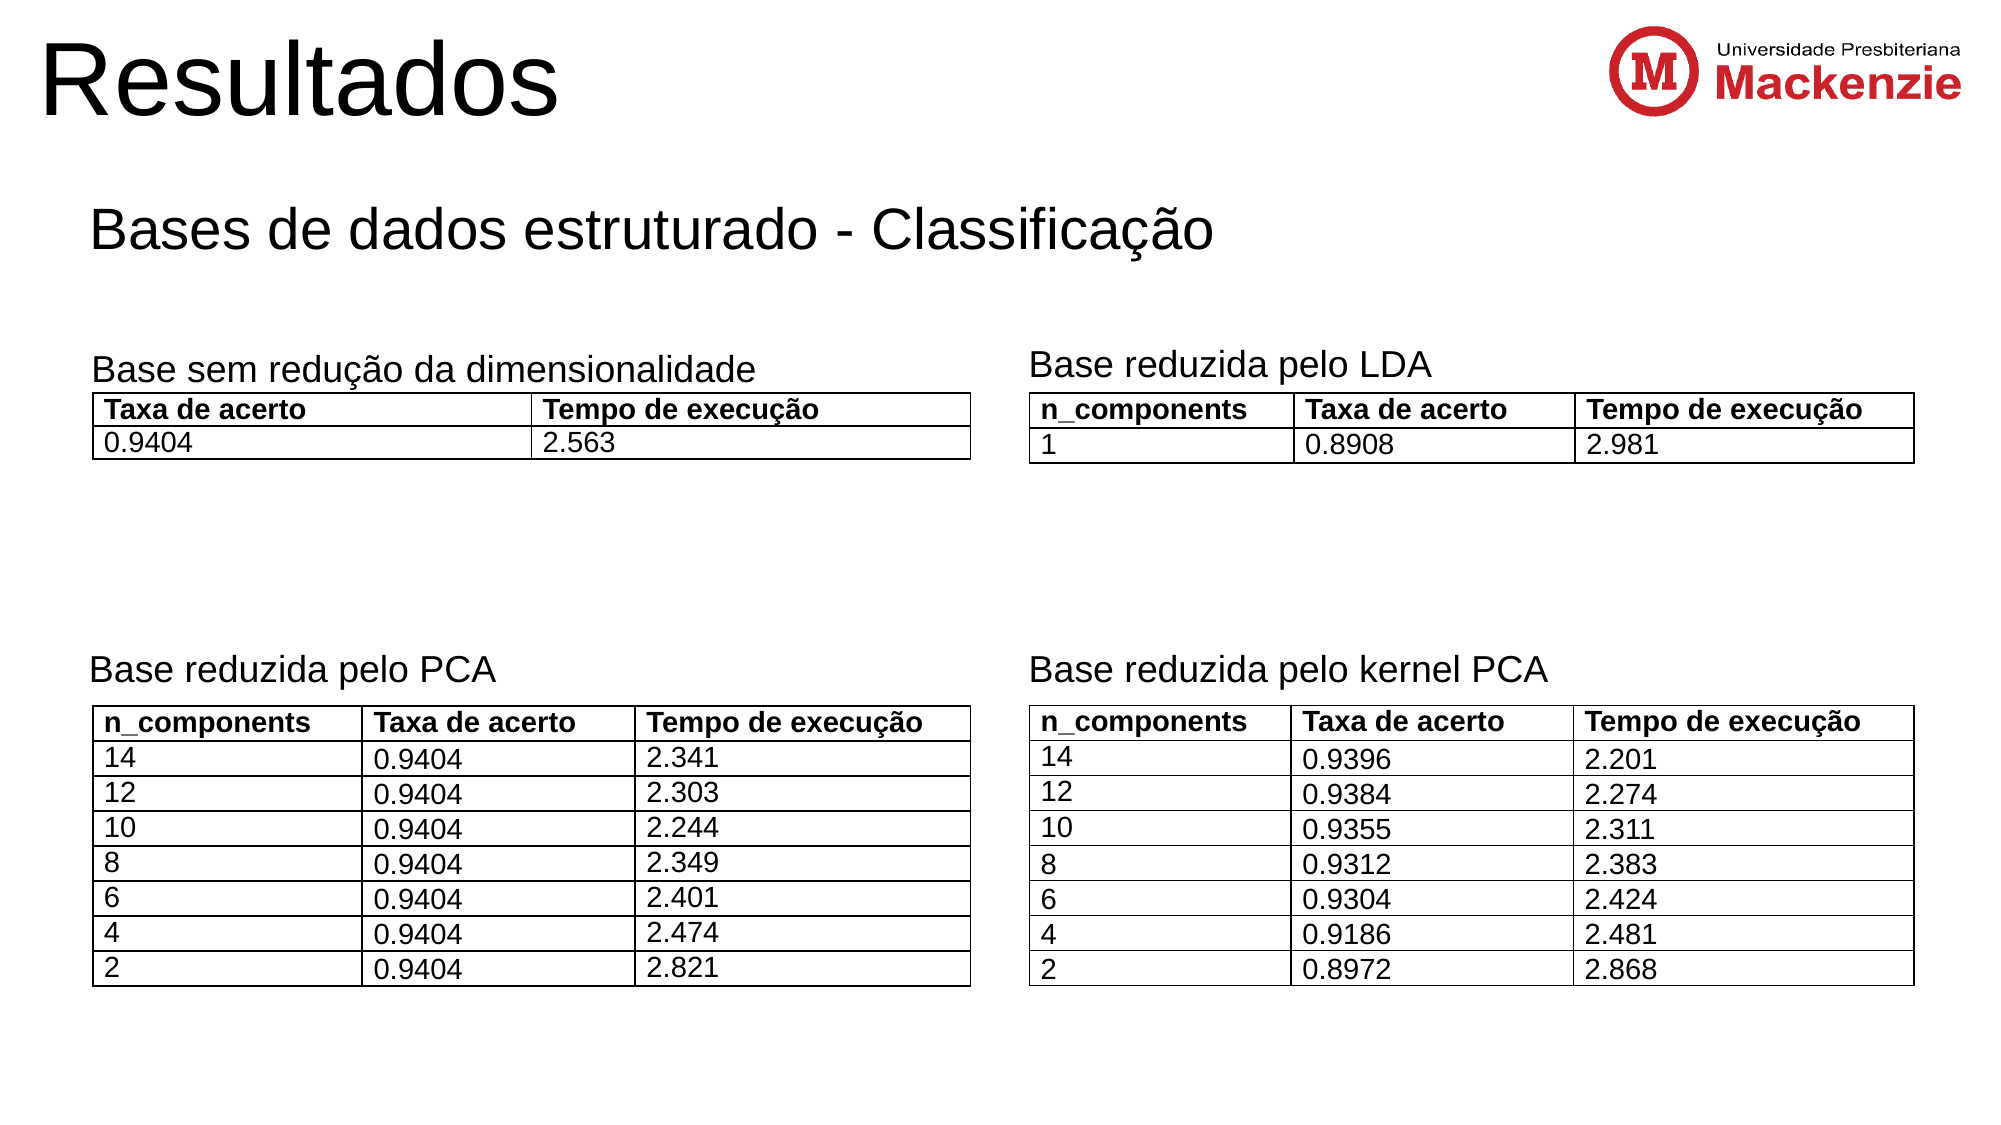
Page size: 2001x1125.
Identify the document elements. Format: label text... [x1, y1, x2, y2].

table_cell 0.9355 [1292, 811, 1573, 845]
text_box Base reduzida pelo kernel PCA [1013, 637, 1714, 698]
table_cell 2.244 [636, 812, 970, 845]
table_header n_components [94, 707, 361, 740]
picture [1599, 21, 1971, 120]
table_cell 0.9396 [1292, 741, 1573, 775]
table_cell 2.303 [636, 777, 970, 810]
table_cell 0.9312 [1292, 846, 1573, 880]
table_cell 4 [1030, 916, 1290, 950]
table_cell 6 [94, 882, 361, 915]
table_cell 2.311 [1574, 811, 1913, 845]
text_box Base reduzida pelo LDA [1013, 332, 1714, 393]
table_cell 12 [1030, 776, 1290, 810]
table_cell 14 [1030, 741, 1290, 775]
table_cell 0.9404 [363, 952, 634, 985]
table_header Taxa de acerto [94, 398, 531, 425]
table_header Tempo de execução [1574, 706, 1913, 740]
table_header Tempo de execução [636, 707, 970, 740]
table_cell 2.981 [1576, 429, 1913, 462]
text_box Base sem redução da dimensionalidade [74, 337, 774, 398]
table_cell 0.9404 [94, 427, 531, 458]
table_cell 0.8908 [1295, 429, 1574, 462]
table_cell 8 [1030, 846, 1290, 880]
table_cell 1 [1030, 429, 1293, 462]
table_cell 0.9304 [1292, 881, 1573, 915]
table_cell 6 [1030, 881, 1290, 915]
table_cell 0.9384 [1292, 776, 1573, 810]
table_cell 0.9404 [363, 742, 634, 775]
table_cell 0.9404 [363, 917, 634, 950]
table_header Taxa de acerto [363, 707, 634, 740]
table_header Taxa de acerto [1295, 394, 1574, 427]
table_cell 14 [94, 742, 361, 775]
table_cell 12 [94, 777, 361, 810]
table_cell 4 [94, 917, 361, 950]
table_cell 2.383 [1574, 846, 1913, 880]
table_cell 2.474 [636, 917, 970, 950]
table_cell 2.821 [636, 952, 970, 985]
table_cell 2.274 [1574, 776, 1913, 810]
table_cell 2.341 [636, 742, 970, 775]
table_cell 2.201 [1574, 741, 1913, 775]
table_cell 2.424 [1574, 881, 1913, 915]
table_cell 2.349 [636, 847, 970, 880]
table_cell 2 [1030, 951, 1290, 985]
list Bases de dados estruturado - Classificação [74, 191, 1800, 906]
table_cell 2.868 [1574, 951, 1913, 985]
table_cell 0.9186 [1292, 916, 1573, 950]
table_cell 0.9404 [363, 812, 634, 845]
table_cell 2.401 [636, 882, 970, 915]
table_cell 0.8972 [1292, 951, 1573, 985]
table_cell 0.9404 [363, 882, 634, 915]
table_cell 2.563 [532, 427, 970, 458]
table_header Tempo de execução [1576, 394, 1913, 427]
table_cell 10 [1030, 811, 1290, 845]
table_cell 2 [94, 952, 361, 985]
table_header n_components [1030, 706, 1290, 740]
text_box Resultados [24, 22, 600, 142]
table_cell 0.9404 [363, 847, 634, 880]
table_header Tempo de execução [532, 394, 970, 425]
text_box Base reduzida pelo PCA [74, 637, 774, 698]
table_cell 8 [94, 847, 361, 880]
table_cell 10 [94, 812, 361, 845]
table_header Taxa de acerto [1292, 706, 1573, 740]
table_cell 0.9404 [363, 777, 634, 810]
table_header n_components [1030, 394, 1293, 427]
table_cell 2.481 [1574, 916, 1913, 950]
